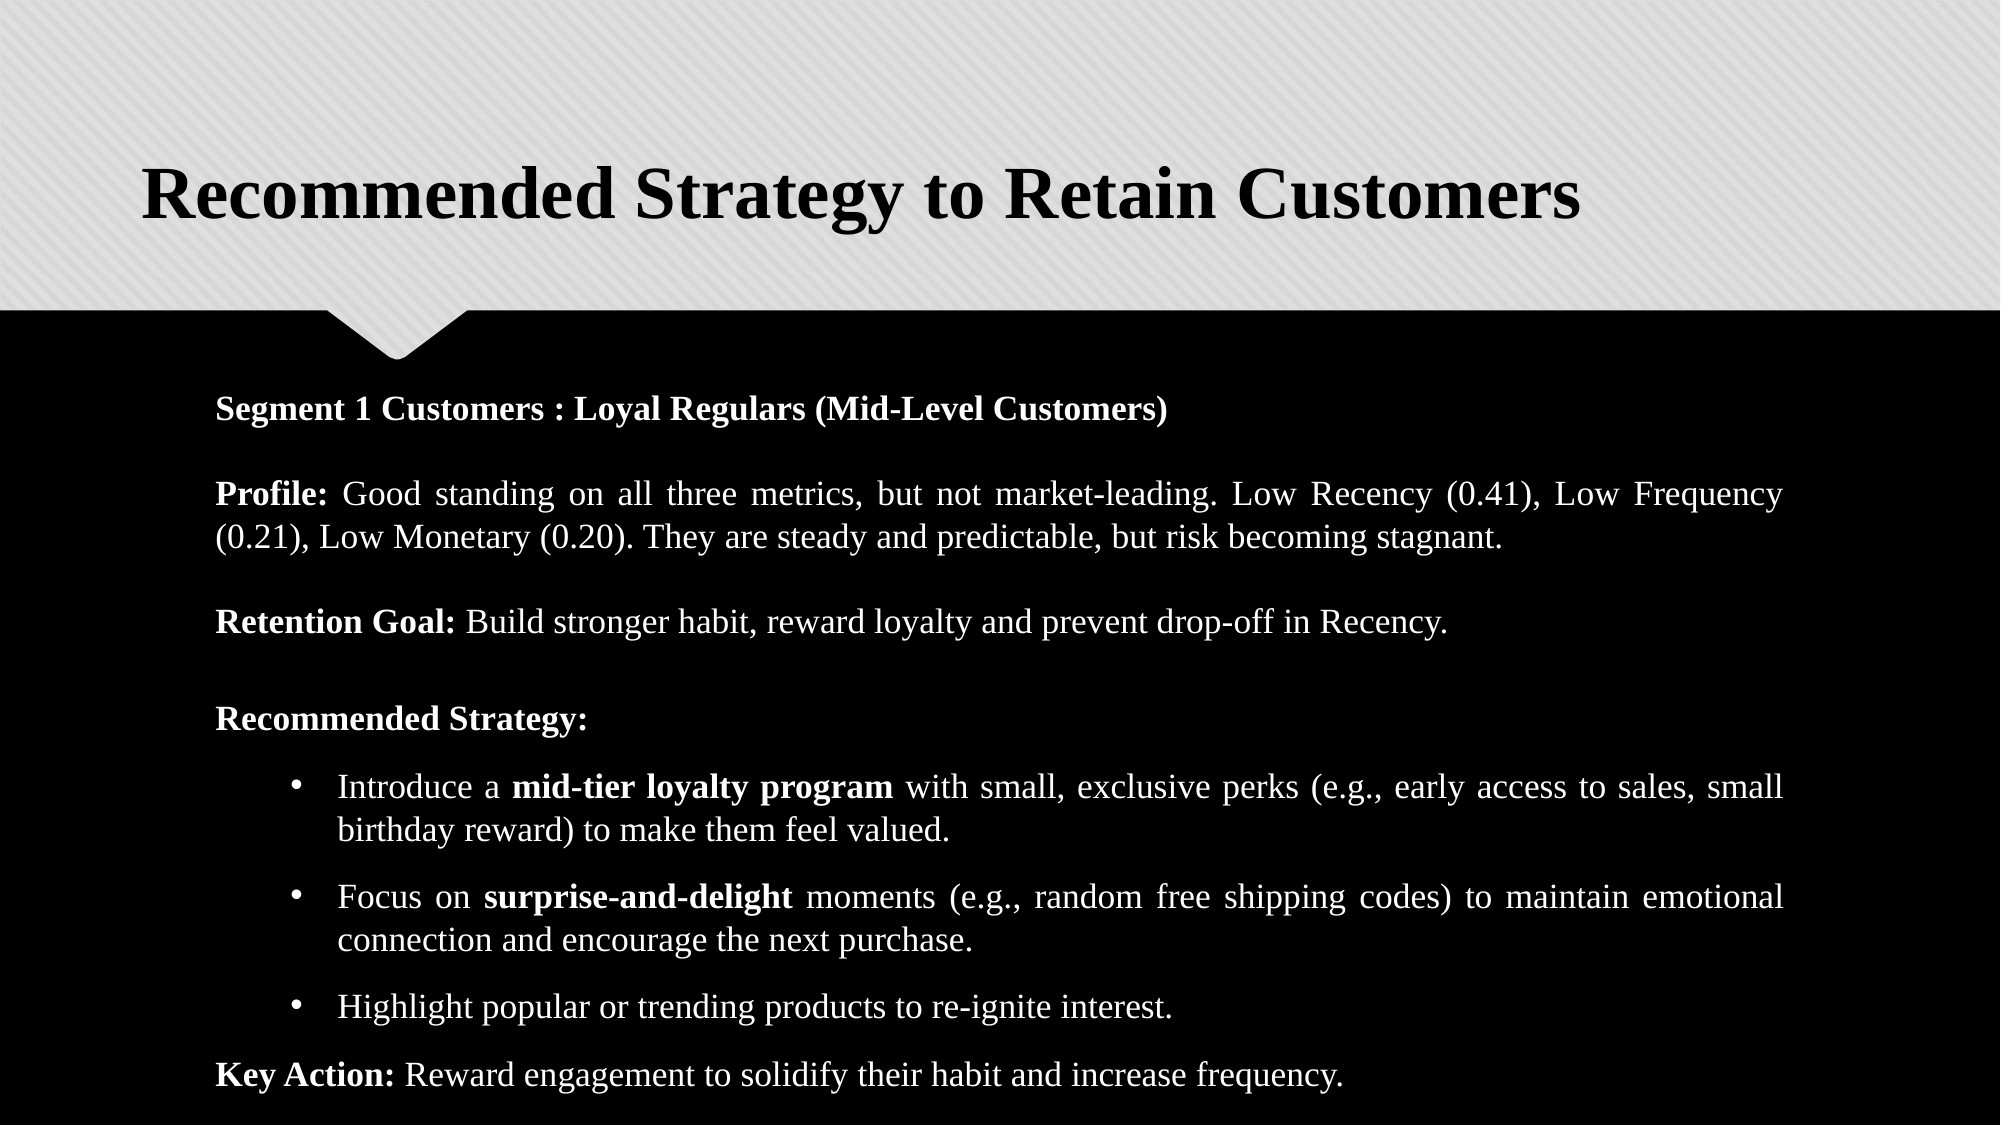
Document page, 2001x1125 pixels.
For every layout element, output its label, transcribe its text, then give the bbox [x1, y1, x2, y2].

text_box Segment 1 Customers : Loyal Regulars (Mid-Level Customers) Profile: Good standing on all three metrics, but not market-leading. Low Recency (0.41), Low Frequency (0.21), Low Monetary (0.20). They are steady and predictable, but risk becoming stagnant. Retention Goal: Build stronger habit, reward loyalty and prevent drop-off in Recency. Recommended Strategy: Introduce a mid-tier loyalty program with small, exclusive perks (e.g., early access to sales, small birthday reward) to make them feel valued. Focus on surprise-and-delight moments (e.g., random free shipping codes) to maintain emotional connection and encourage the next purchase. Highlight popular or trending products to re-ignite interest. Key Action: Reward engagement to solidify their habit and increase frequency. [200, 377, 1800, 1101]
text_box Recommended Strategy to Retain Customers [126, 142, 1605, 242]
